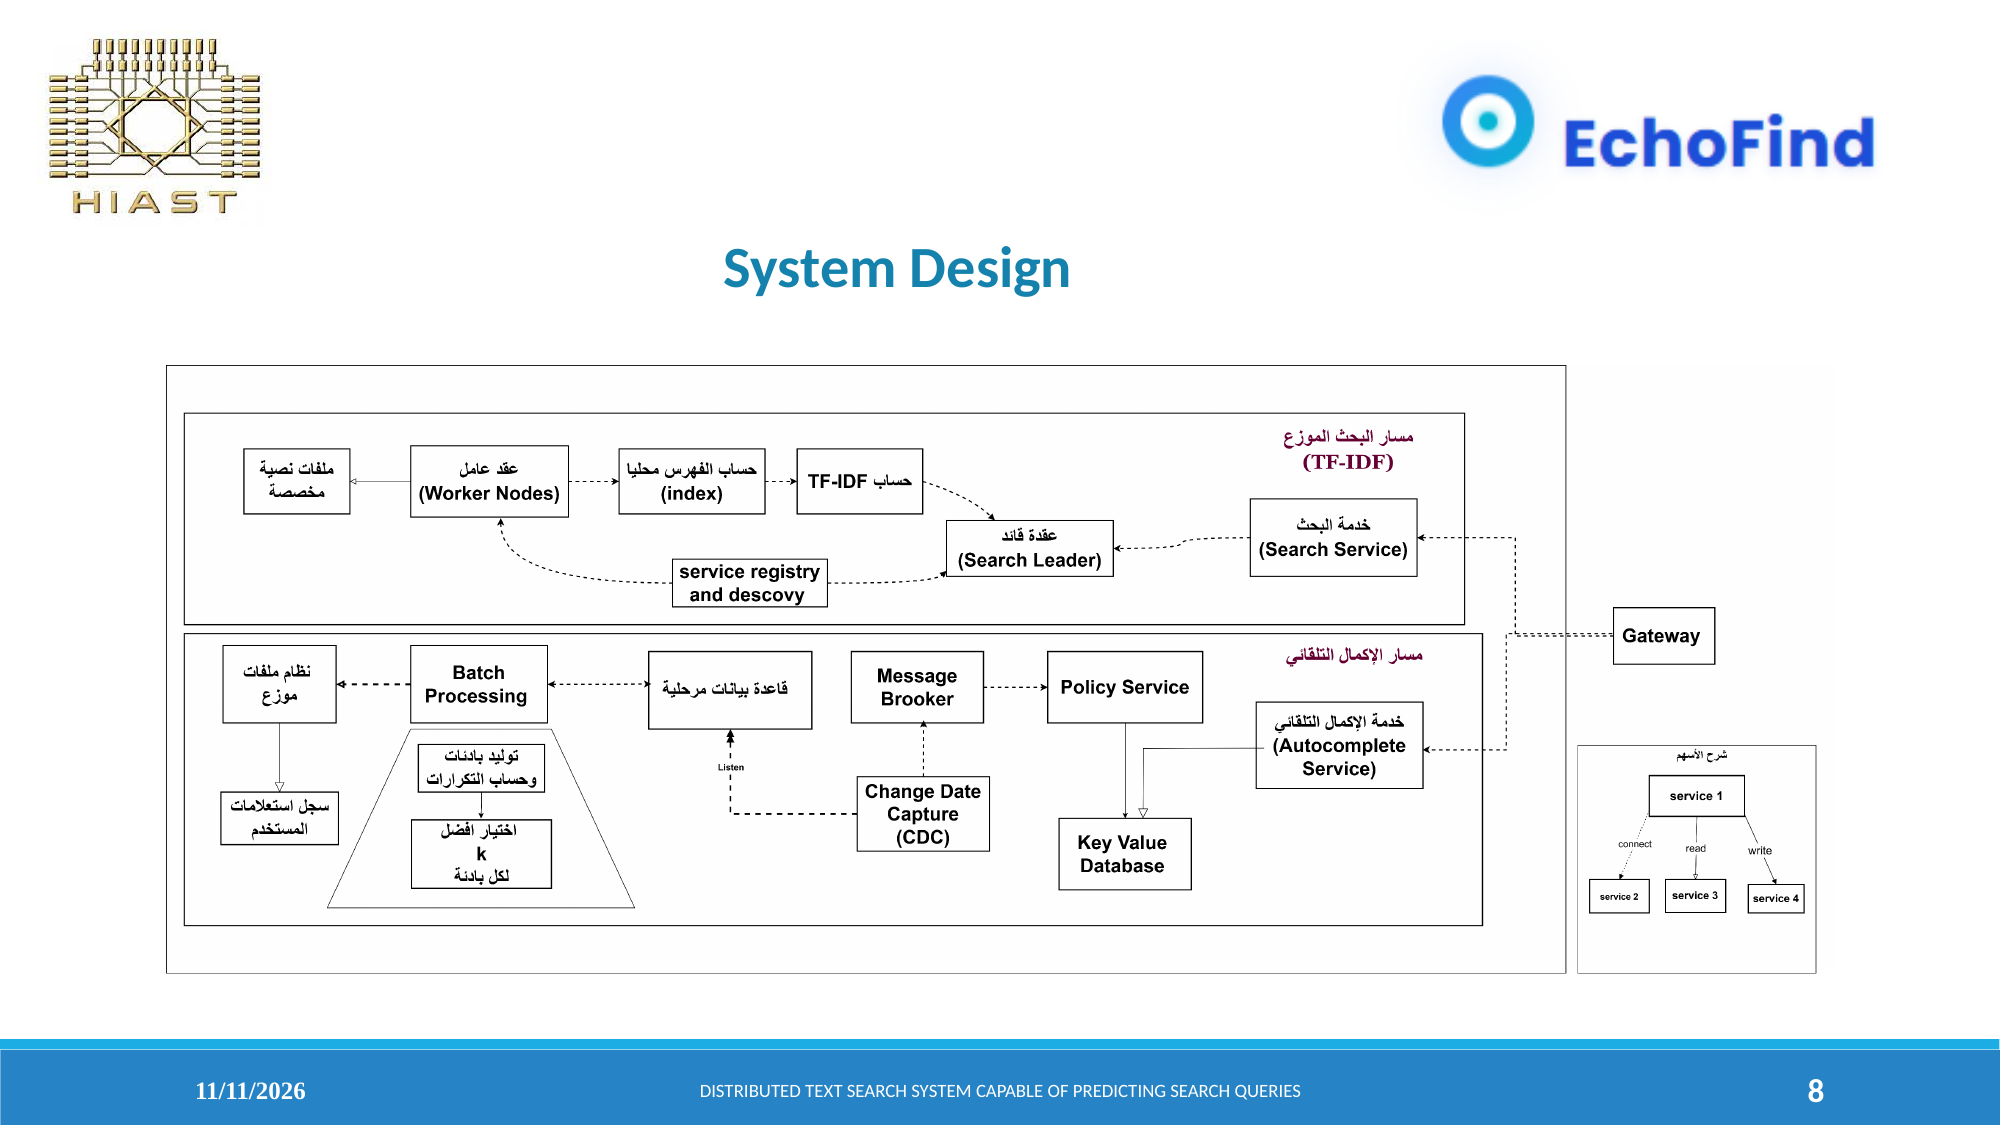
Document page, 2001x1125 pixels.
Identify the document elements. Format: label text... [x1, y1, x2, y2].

text_box System Design [709, 222, 1108, 307]
picture [165, 364, 1835, 975]
slide_number 8 [1624, 1059, 1840, 1120]
picture [1395, 38, 1977, 223]
footer Distributed Text Search System Capable of Predicting Search Queries [604, 1059, 1396, 1120]
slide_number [180, 1059, 586, 1120]
picture [37, 31, 273, 227]
